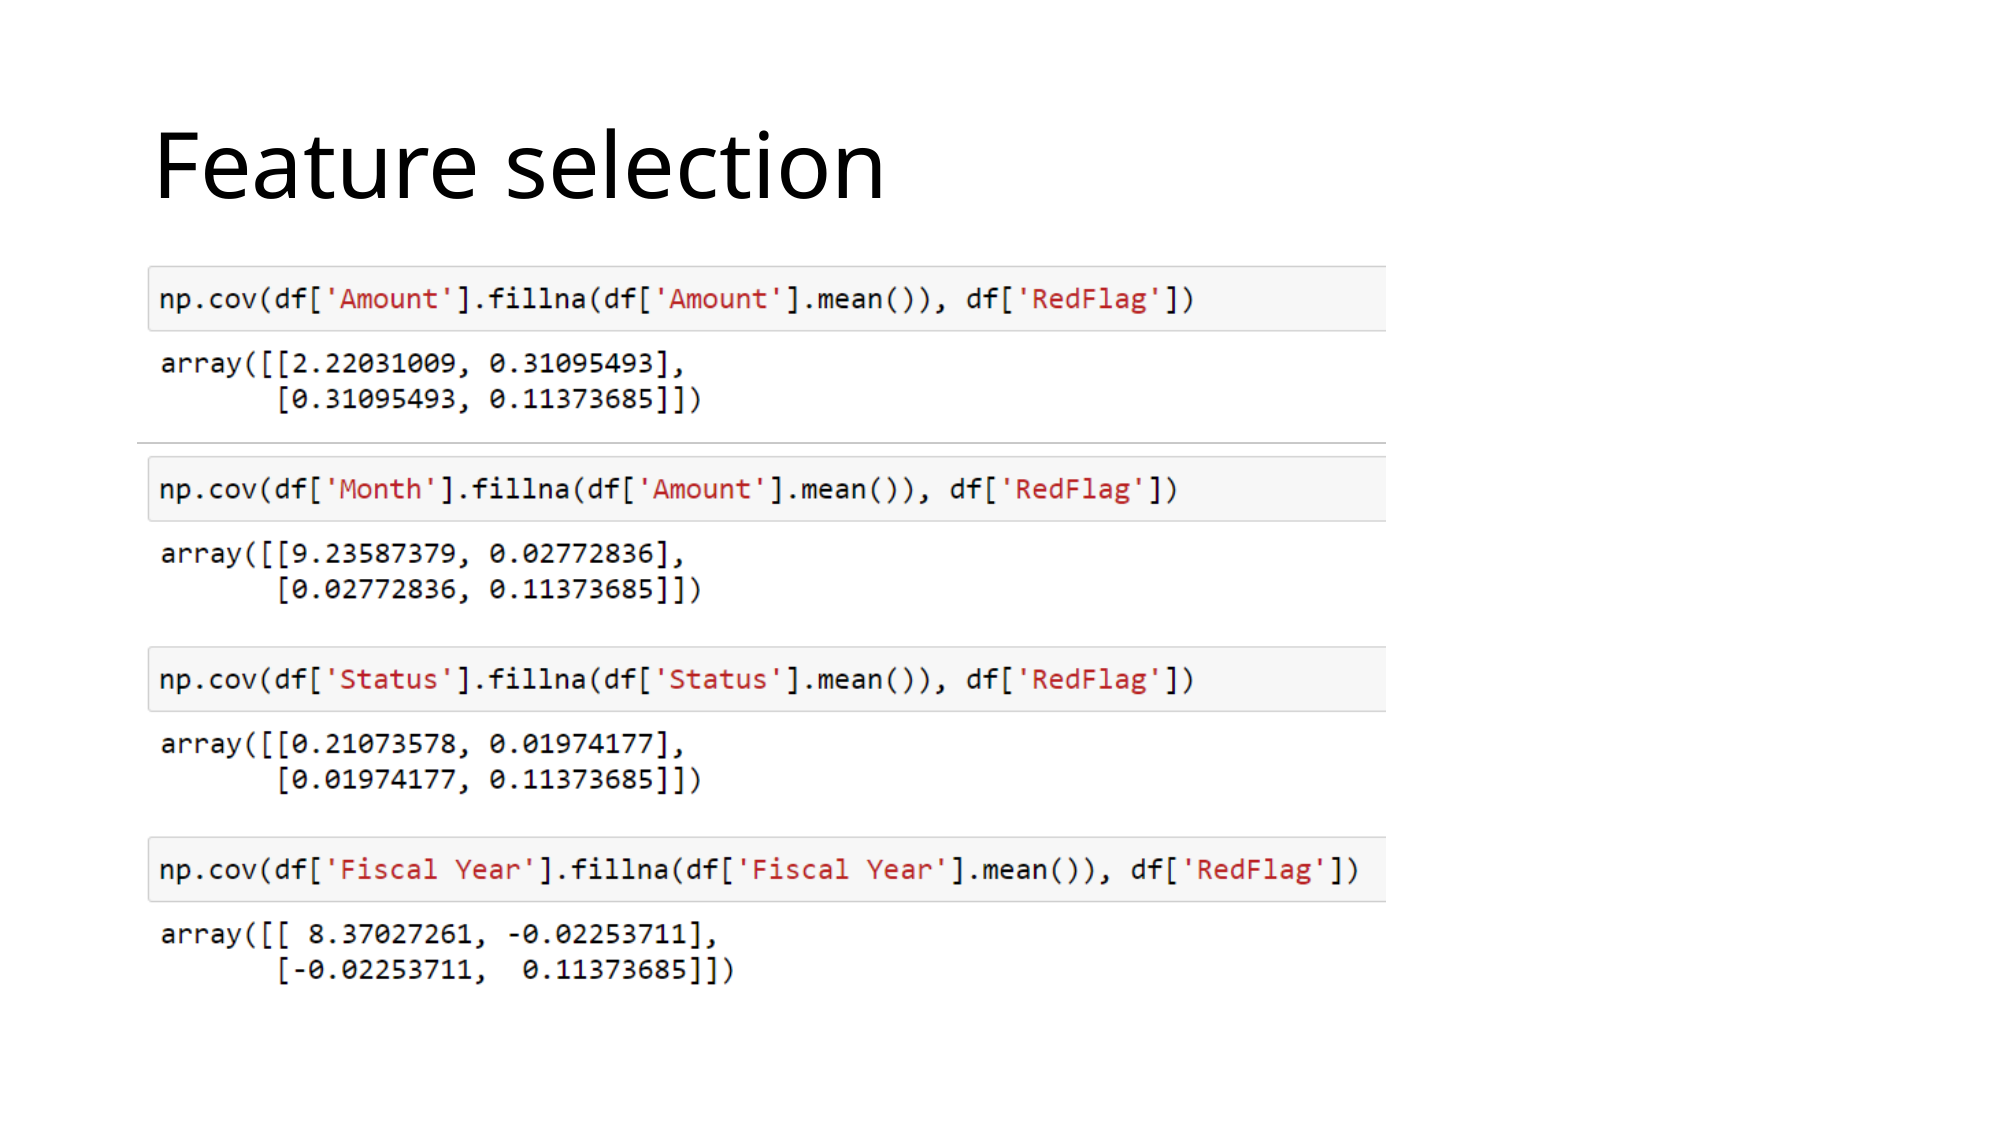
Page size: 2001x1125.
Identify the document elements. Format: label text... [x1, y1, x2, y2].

picture [137, 255, 1386, 990]
title Feature selection [137, 59, 1863, 278]
